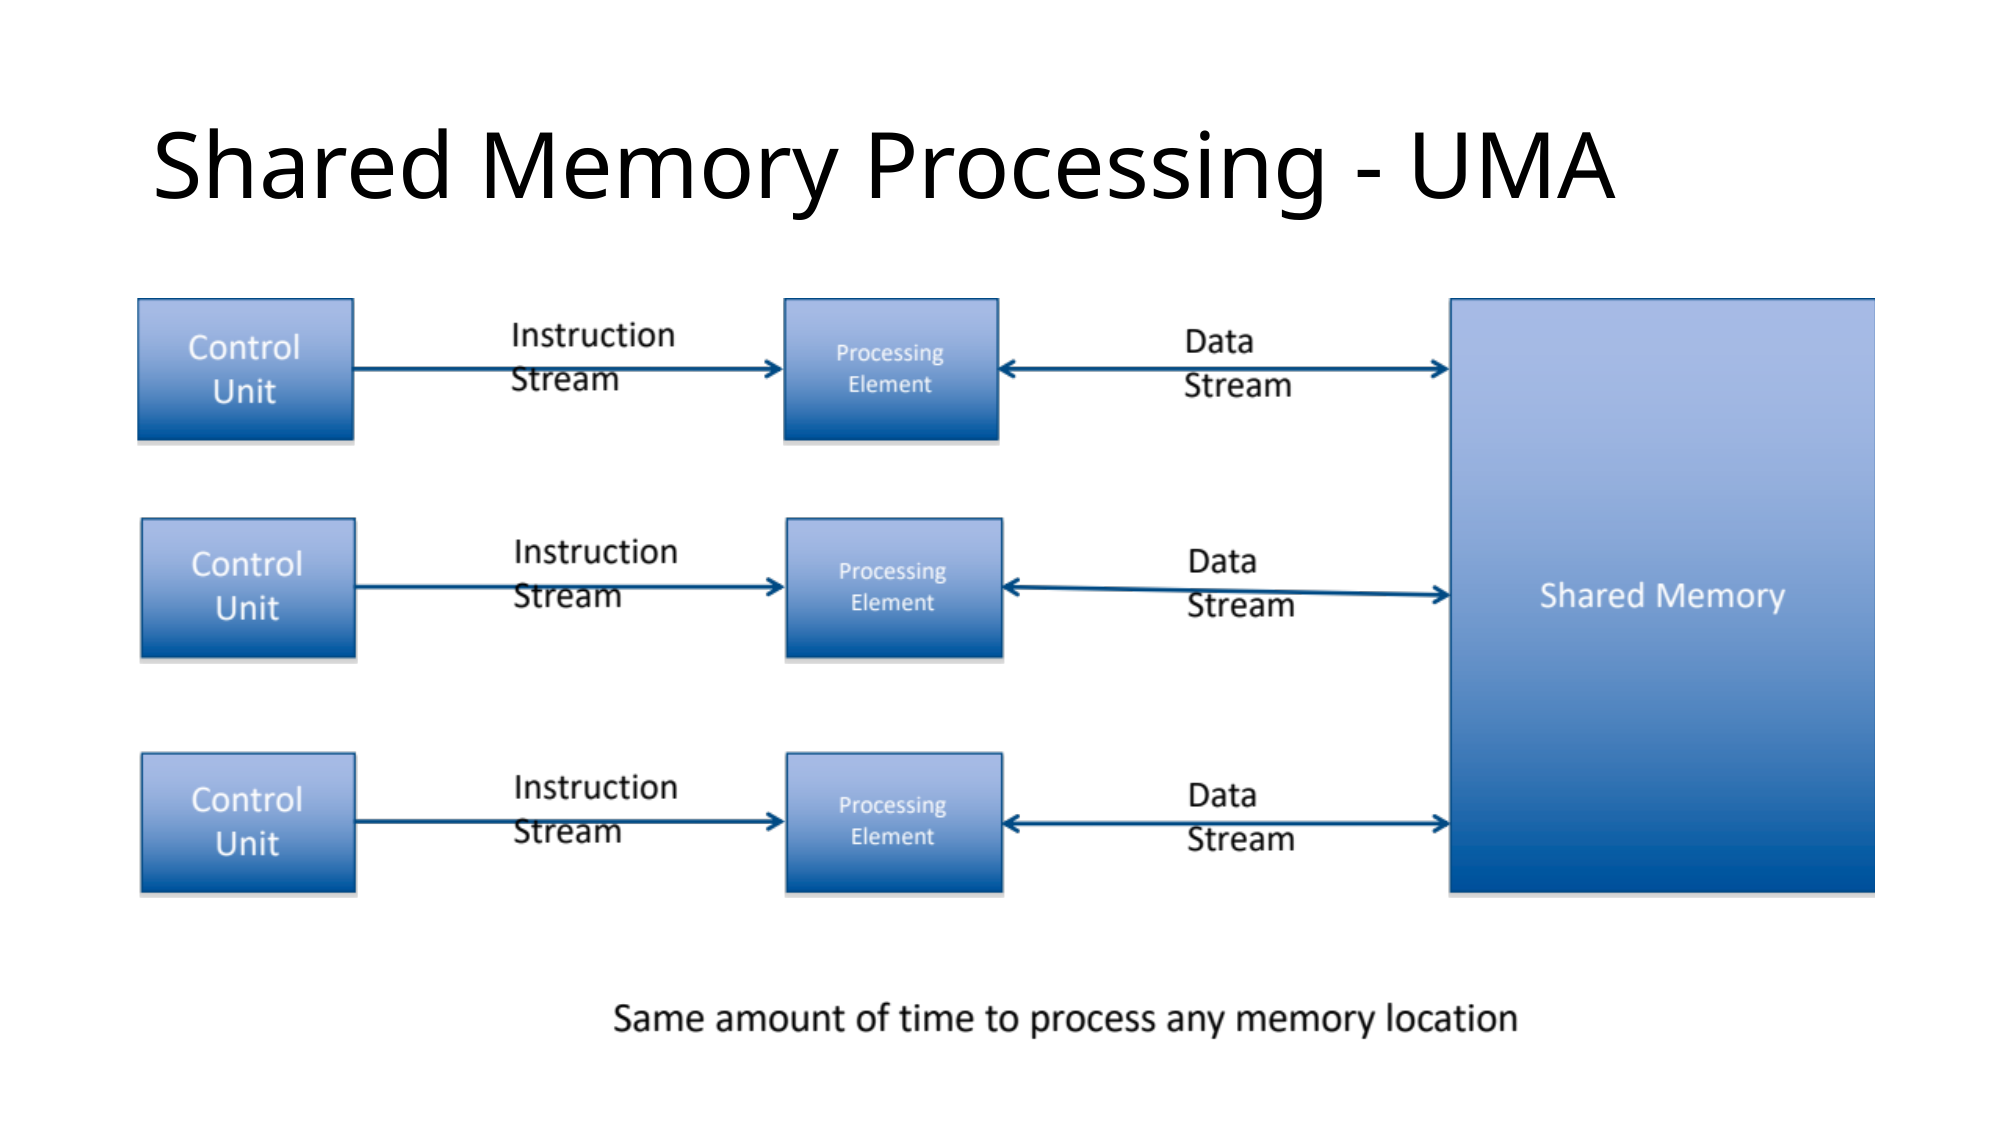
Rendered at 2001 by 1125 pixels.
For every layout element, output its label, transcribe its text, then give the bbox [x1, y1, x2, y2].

title Shared Memory Processing - UMA [137, 59, 1863, 278]
picture [137, 298, 1875, 1066]
